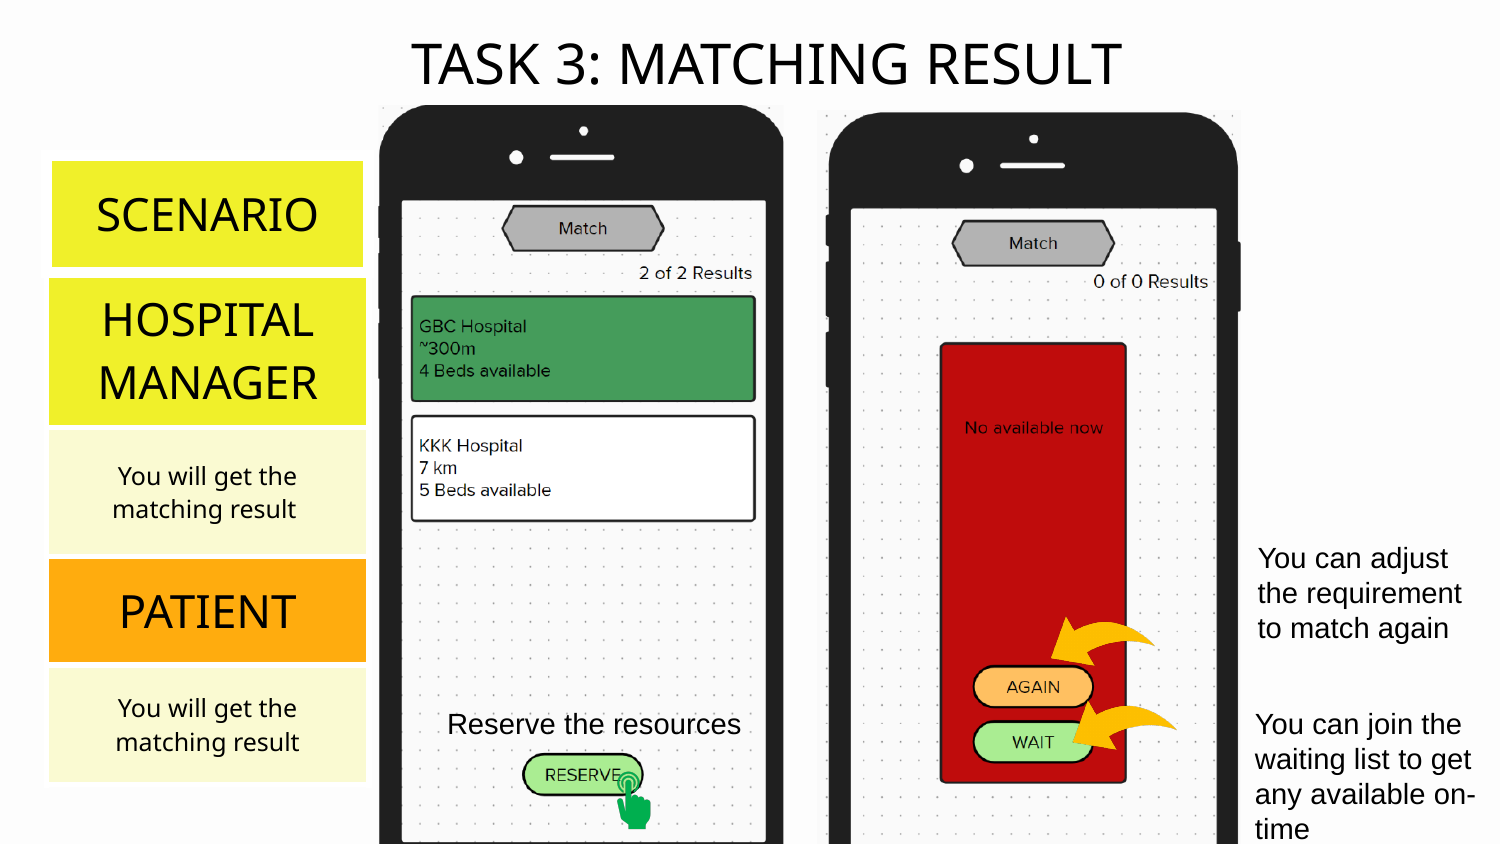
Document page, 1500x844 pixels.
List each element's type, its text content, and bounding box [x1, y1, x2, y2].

table_cell HOSPITAL MANAGER [49, 278, 366, 425]
table_cell PATIENT [49, 559, 366, 662]
picture [378, 104, 784, 844]
text_box You can join the waiting list to get any available on-time [1246, 698, 1492, 844]
text_box TASK 3: MATCHING RESULT [99, 23, 1435, 100]
table_cell You will get the matching result [49, 668, 366, 782]
table_cell You will get the matching result [49, 430, 366, 554]
table_header SCENARIO [52, 161, 363, 267]
picture [817, 110, 1241, 844]
text_box You can adjust the requirement to match again [1246, 532, 1500, 653]
